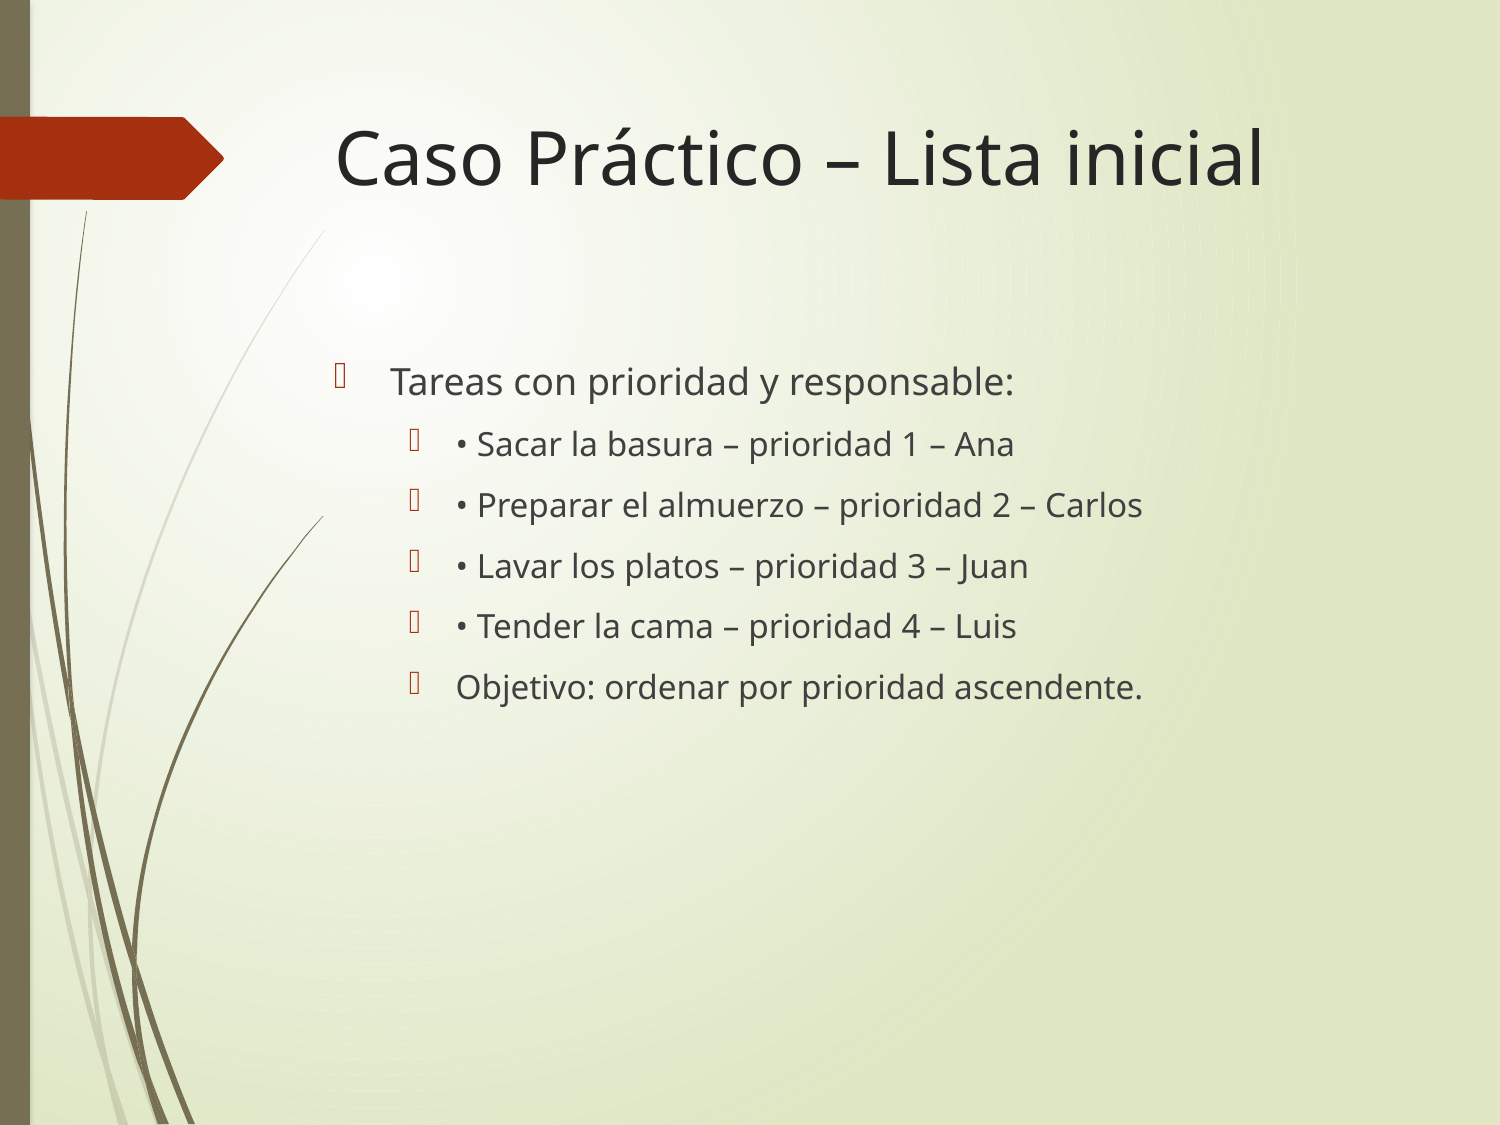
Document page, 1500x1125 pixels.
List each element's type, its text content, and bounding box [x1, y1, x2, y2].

list Tareas con prioridad y responsable: • Sacar la basura – prioridad 1 – Ana • Preparar el almuerzo – prioridad 2 – Carlos • Lavar los platos – prioridad 3 – Juan • Tender la cama – prioridad 4 – Luis Objetivo: ordenar por prioridad ascendente. [318, 350, 1400, 970]
title Caso Práctico – Lista inicial [319, 102, 1400, 313]
